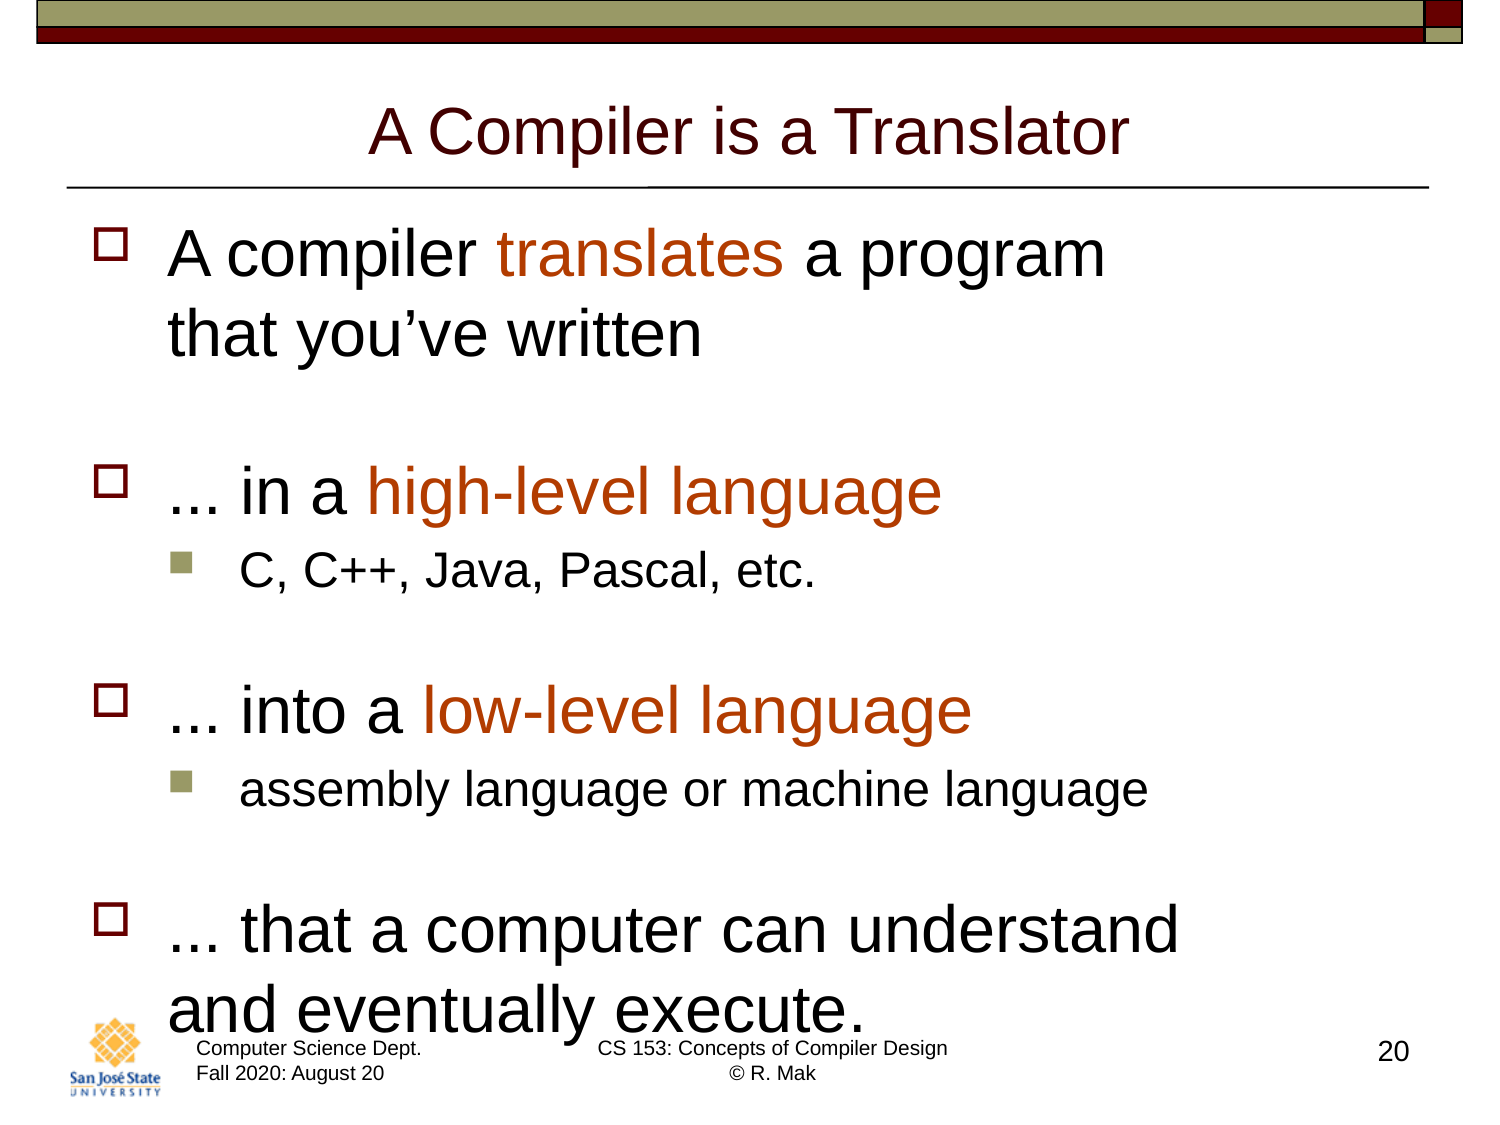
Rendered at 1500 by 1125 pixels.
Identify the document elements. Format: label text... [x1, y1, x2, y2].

slide_number 20 [1320, 1025, 1425, 1100]
picture [60, 1012, 166, 1112]
list A compiler translates a program that you’ve written ... in a high-level language C, C++, Java, Pascal, etc. ... into a low-level language assembly language or machine language ... that a computer can understand and eventually execute. [75, 202, 1425, 1006]
title A Compiler is a Translator [75, 67, 1425, 175]
